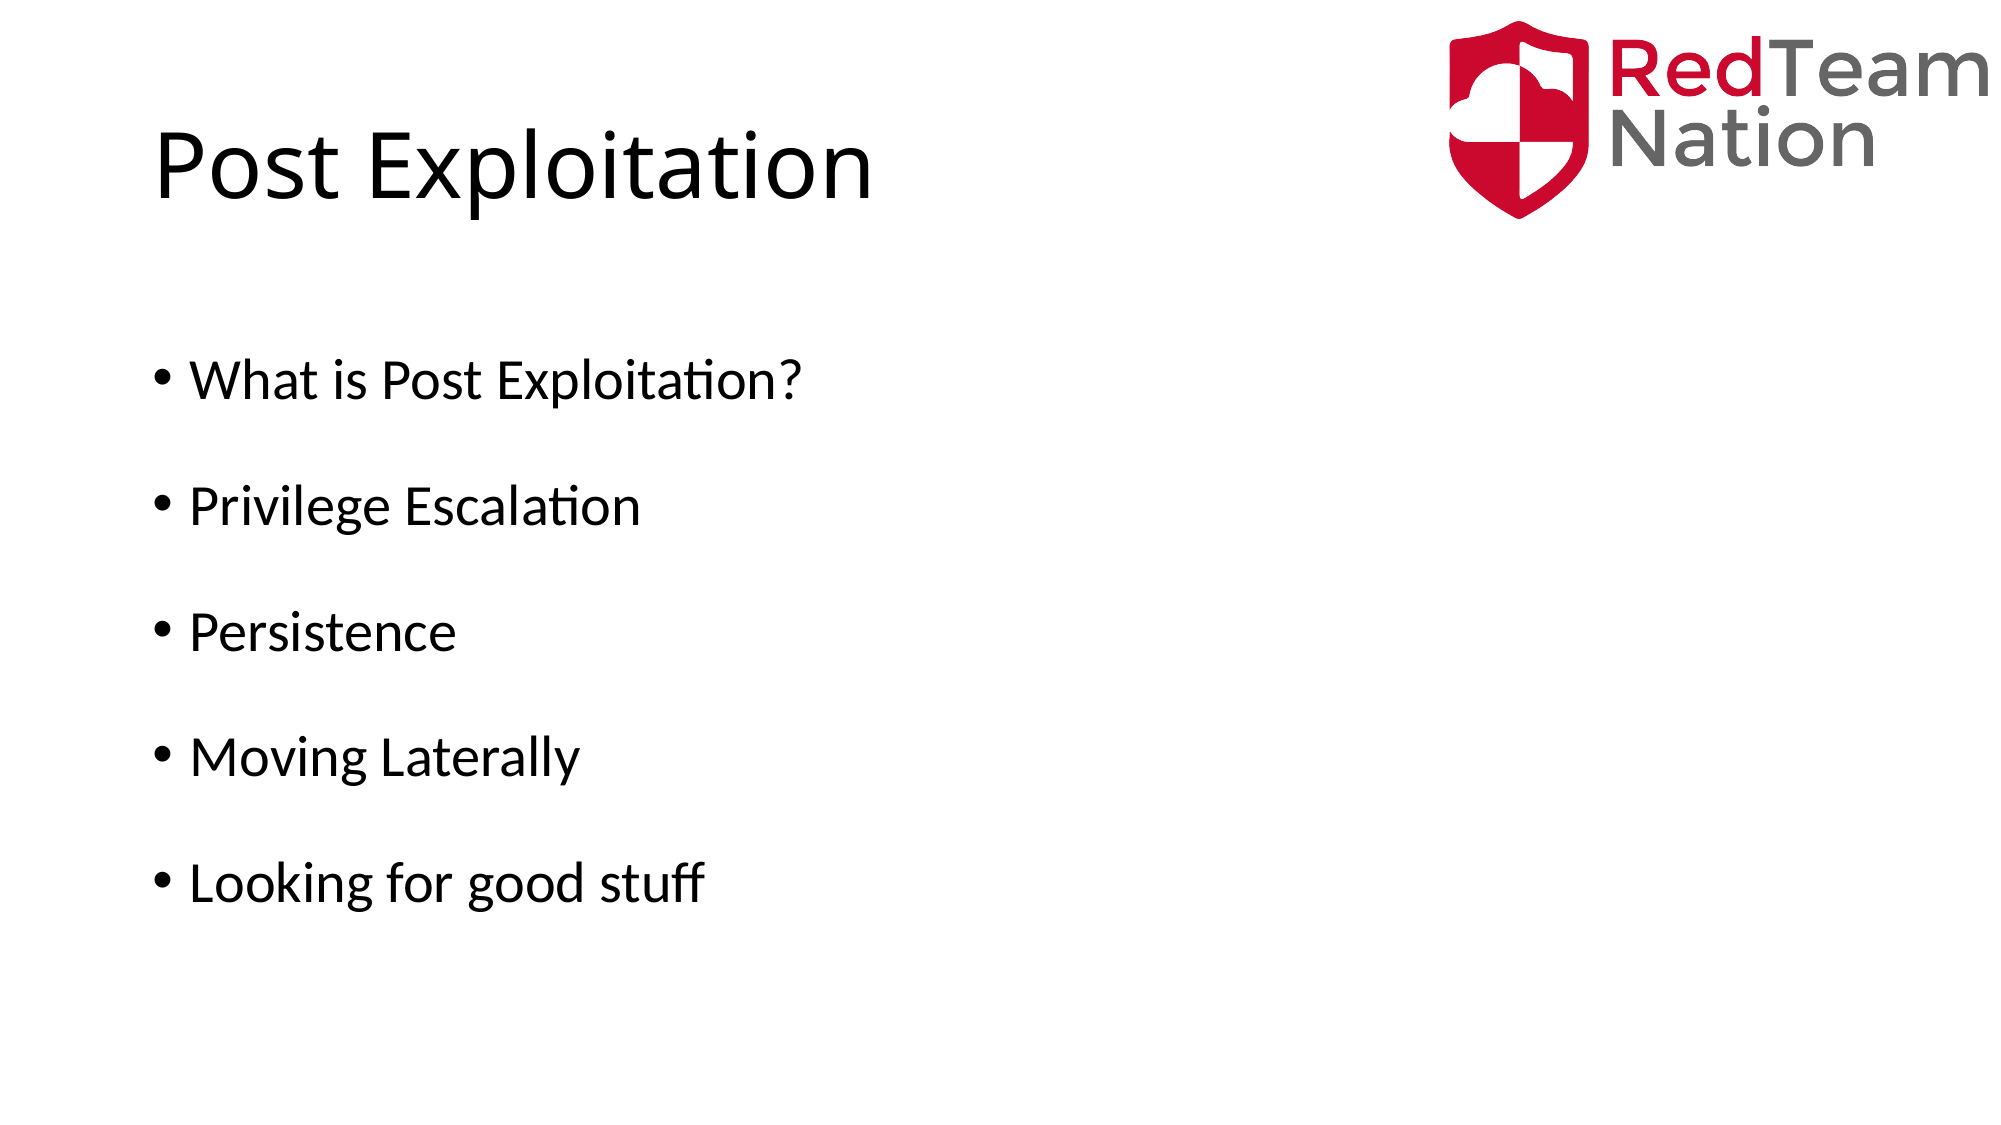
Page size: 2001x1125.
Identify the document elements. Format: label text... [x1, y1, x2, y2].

list What is Post Exploitation? Privilege Escalation Persistence Moving Laterally Looking for good stuff [137, 299, 1863, 1014]
picture [1449, 21, 1988, 220]
title Post Exploitation [137, 59, 1863, 278]
